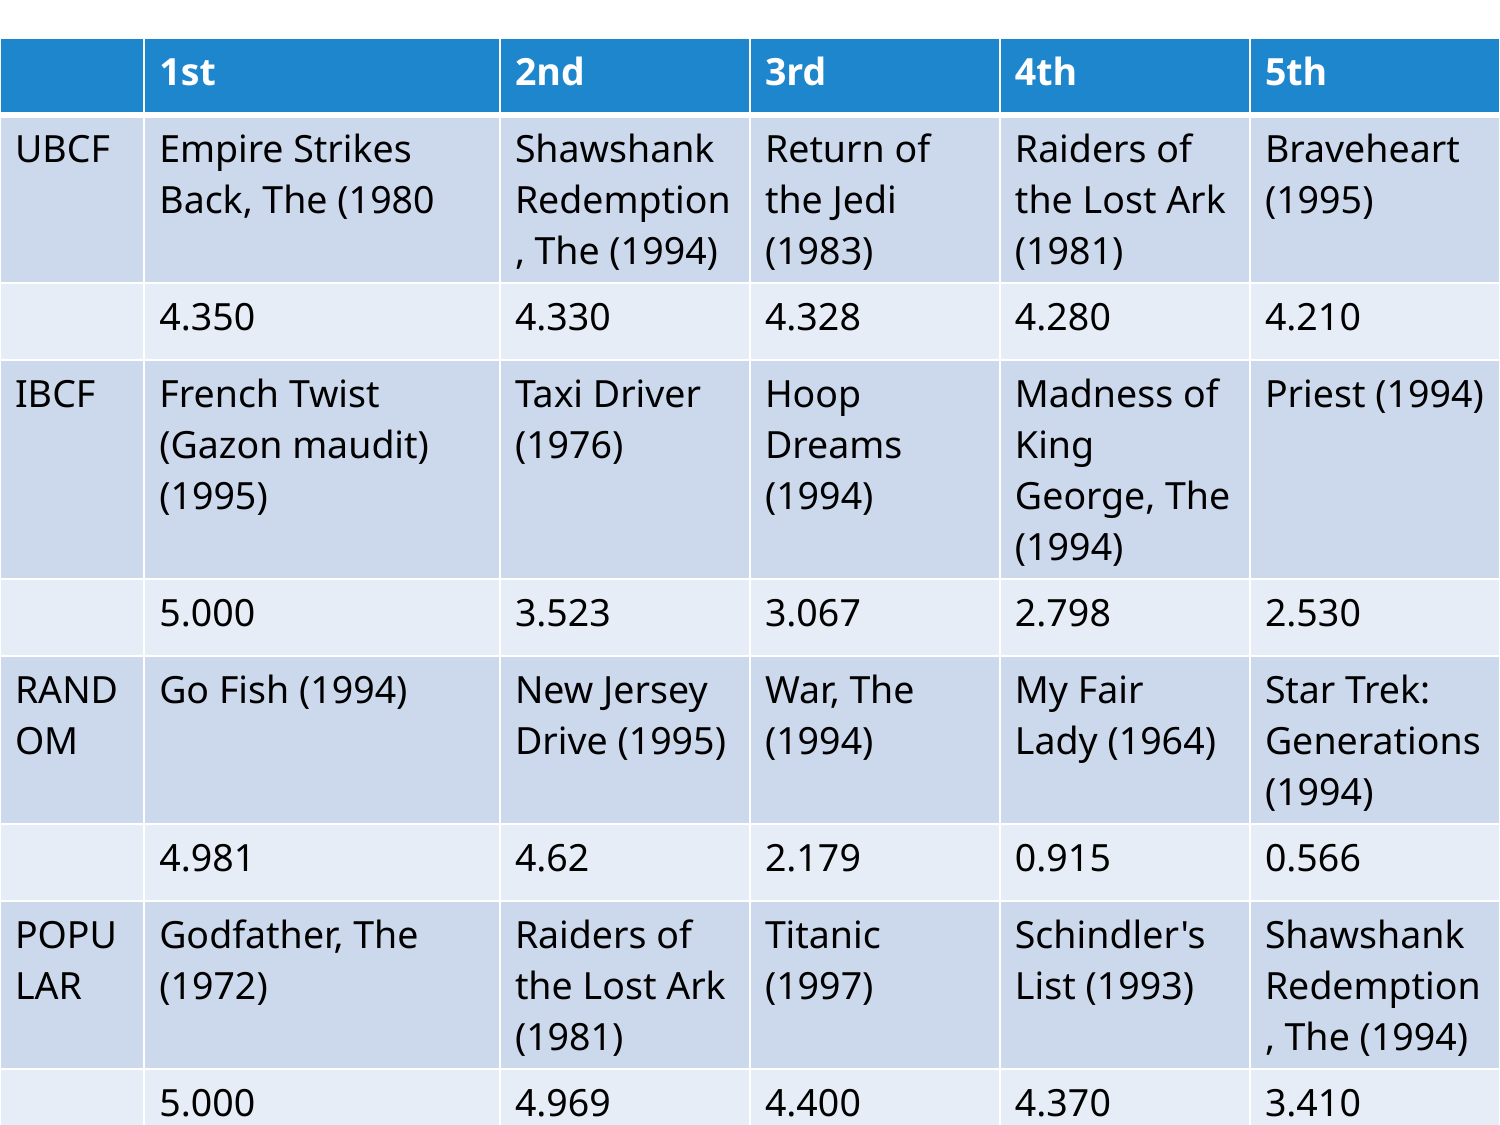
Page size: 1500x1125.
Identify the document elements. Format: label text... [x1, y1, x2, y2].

table_cell Braveheart (1995) [1251, 118, 1499, 282]
table_cell 3.523 [501, 580, 749, 655]
table_cell Shawshank Redemption, The (1994) [501, 118, 749, 282]
table_cell Madness of King George, The (1994) [1001, 361, 1249, 578]
table_cell 0.566 [1251, 825, 1499, 900]
table_cell RANDOM [1, 657, 143, 823]
table_cell Schindler's List (1993) [1001, 902, 1249, 1068]
table_header 5th [1251, 39, 1499, 112]
table_cell 5.000 [145, 1070, 499, 1125]
table_cell Godfather, The (1972) [145, 902, 499, 1068]
table_cell 0.915 [1001, 825, 1249, 900]
table_cell New Jersey Drive (1995) [501, 657, 749, 823]
table_cell Priest (1994) [1251, 361, 1499, 578]
table_cell Raiders of the Lost Ark (1981) [501, 902, 749, 1068]
table_cell 4.62 [501, 825, 749, 900]
table_cell [1, 825, 143, 900]
table_cell 2.530 [1251, 580, 1499, 655]
table_cell [1, 284, 143, 359]
table_cell 4.350 [145, 284, 499, 359]
table_cell Titanic (1997) [751, 902, 999, 1068]
table_cell [1, 1070, 143, 1125]
table_header 1st [145, 39, 499, 112]
table_cell Raiders of the Lost Ark (1981) [1001, 118, 1249, 282]
table_cell 2.179 [751, 825, 999, 900]
table_cell 4.280 [1001, 284, 1249, 359]
table_cell 4.981 [145, 825, 499, 900]
table_cell 2.798 [1001, 580, 1249, 655]
table_cell UBCF [1, 118, 143, 282]
table_cell 3.410 [1251, 1070, 1499, 1125]
table_cell 4.210 [1251, 284, 1499, 359]
table_cell 4.330 [501, 284, 749, 359]
table_cell Empire Strikes Back, The (1980 [145, 118, 499, 282]
table_cell Star Trek: Generations (1994) [1251, 657, 1499, 823]
table_cell Taxi Driver (1976) [501, 361, 749, 578]
table_cell Return of the Jedi (1983) [751, 118, 999, 282]
table_cell War, The (1994) [751, 657, 999, 823]
table_cell IBCF [1, 361, 143, 578]
table_cell 4.400 [751, 1070, 999, 1125]
table_cell 4.328 [751, 284, 999, 359]
table_header [1, 39, 143, 112]
table_cell My Fair Lady (1964) [1001, 657, 1249, 823]
table_header 3rd [751, 39, 999, 112]
table_cell Go Fish (1994) [145, 657, 499, 823]
table_cell [1, 580, 143, 655]
table_cell 3.067 [751, 580, 999, 655]
table_header 4th [1001, 39, 1249, 112]
table_cell Hoop Dreams (1994) [751, 361, 999, 578]
table_cell 5.000 [145, 580, 499, 655]
table_cell POPULAR [1, 902, 143, 1068]
table_header 2nd [501, 39, 749, 112]
table_cell French Twist (Gazon maudit) (1995) [145, 361, 499, 578]
table_cell Shawshank Redemption, The (1994) [1251, 902, 1499, 1068]
table_cell 4.370 [1001, 1070, 1249, 1125]
table_cell 4.969 [501, 1070, 749, 1125]
